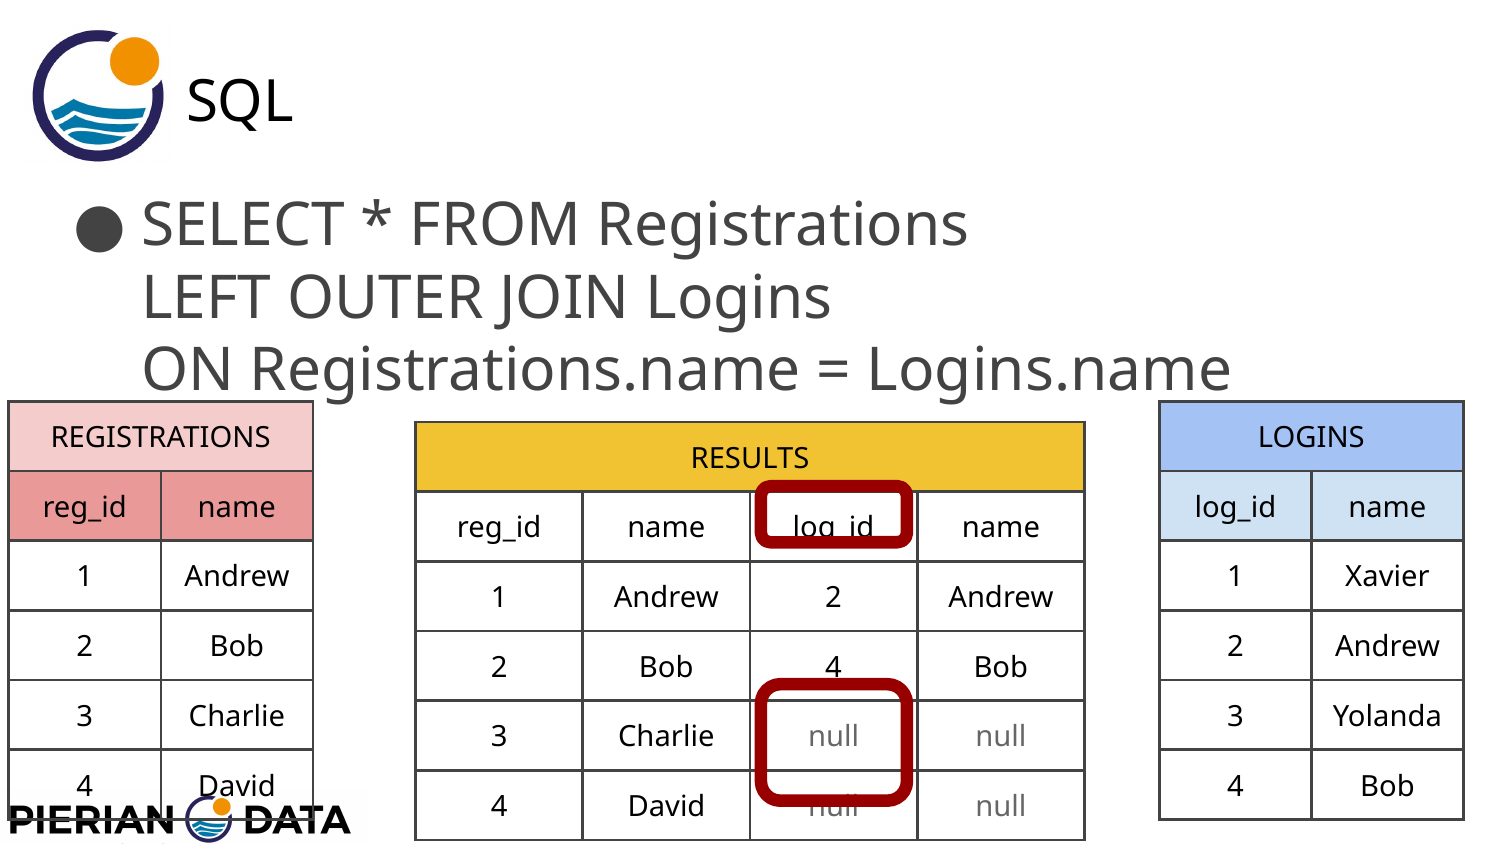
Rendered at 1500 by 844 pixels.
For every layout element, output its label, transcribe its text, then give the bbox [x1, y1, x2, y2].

table_cell 1 [417, 563, 581, 630]
table_cell 2 [417, 632, 581, 699]
title SQL [176, 48, 1449, 143]
table_cell reg_id [417, 493, 581, 560]
table_cell Xavier [1313, 542, 1462, 609]
table_cell name [162, 472, 312, 539]
table_cell null [751, 702, 761, 769]
table_cell 2 [751, 563, 916, 630]
table_cell 4 [10, 751, 160, 785]
table_cell 3 [1161, 681, 1310, 748]
table_cell Yolanda [1313, 681, 1462, 748]
text_box [760, 684, 907, 801]
table_cell David [584, 772, 749, 839]
table_cell null [751, 772, 916, 839]
table_cell name [584, 493, 749, 560]
table_cell Andrew [162, 542, 312, 609]
table_cell 2 [1161, 612, 1310, 679]
table_cell 1 [10, 542, 160, 609]
table_cell 4 [751, 632, 916, 699]
table_cell Charlie [584, 702, 749, 769]
table_cell Andrew [1313, 612, 1462, 679]
table_cell 3 [10, 681, 160, 748]
table_cell Bob [1313, 751, 1462, 818]
list SELECT * FROM Registrations LEFT OUTER JOIN Logins ON Registrations.name = Logins.name [51, 170, 1476, 731]
table_cell Andrew [584, 563, 749, 630]
picture [0, 787, 368, 844]
table_cell Bob [162, 612, 312, 679]
table_cell log_id [1161, 472, 1310, 539]
table_cell 4 [417, 772, 581, 839]
text_box [760, 486, 907, 543]
table_cell name [1313, 472, 1462, 539]
table_cell 4 [1161, 751, 1310, 818]
picture [24, 24, 172, 167]
table_cell 3 [417, 702, 581, 769]
table_header RESULTS [417, 423, 1083, 490]
table_cell Charlie [162, 681, 312, 748]
table_header REGISTRATIONS [10, 403, 312, 470]
table_cell null [919, 702, 1083, 769]
table_cell log_id [751, 493, 916, 560]
table_cell 1 [1161, 542, 1310, 609]
table_cell null [907, 702, 916, 769]
table_cell 2 [10, 612, 160, 679]
table_cell David [162, 751, 312, 785]
table_header LOGINS [1161, 403, 1462, 470]
table_cell reg_id [10, 472, 160, 539]
table_cell name [919, 493, 1083, 560]
table_cell Andrew [919, 563, 1083, 630]
table_cell Bob [584, 632, 749, 699]
table_cell Bob [919, 632, 1083, 699]
table_cell null [919, 772, 1083, 839]
